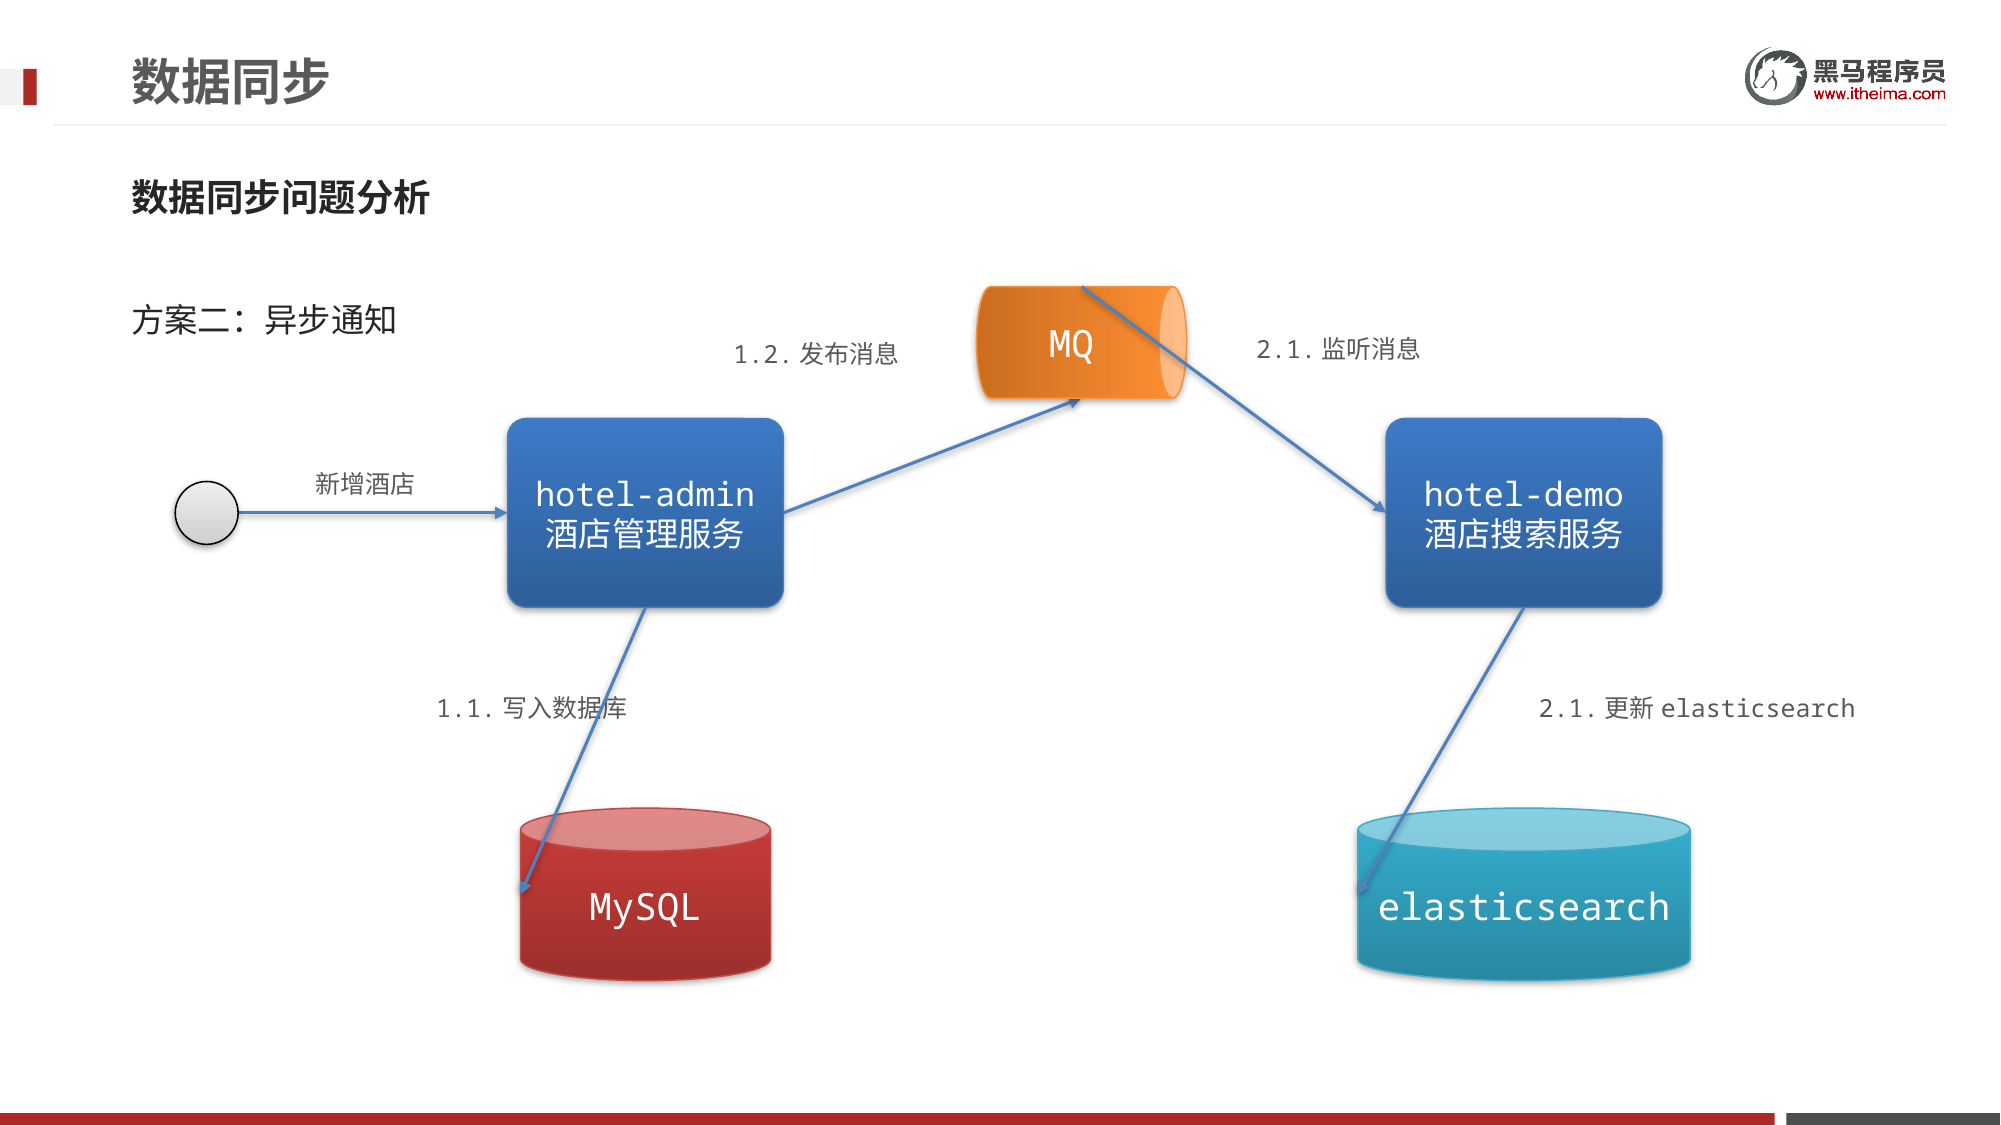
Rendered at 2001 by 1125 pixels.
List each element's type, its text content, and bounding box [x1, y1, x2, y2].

text_box 1.2.发布消息 [718, 330, 922, 376]
text_box 2.1.监听消息 [1241, 326, 1445, 371]
text_box 新增酒店 [301, 461, 442, 507]
text_box 2.1.更新elasticsearch [1529, 685, 1884, 730]
text_box 1.1.写入数据库 [421, 685, 605, 730]
title 数据同步 [116, 38, 1556, 124]
text_box elasticsearch [1357, 807, 1691, 982]
text_box [174, 480, 239, 546]
text_box hotel-demo 酒店搜索服务 [1385, 417, 1663, 609]
list 数据同步问题分析 [116, 154, 1872, 239]
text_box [783, 342, 977, 514]
list 方案二：异步通知 [116, 271, 1872, 368]
text_box MySQL [519, 807, 772, 982]
picture [1744, 46, 1946, 106]
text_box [1186, 342, 1387, 514]
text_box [976, 286, 1187, 399]
text_box 1.1.写入数据库 [600, 685, 641, 730]
text_box hotel-admin 酒店管理服务 [506, 417, 785, 609]
